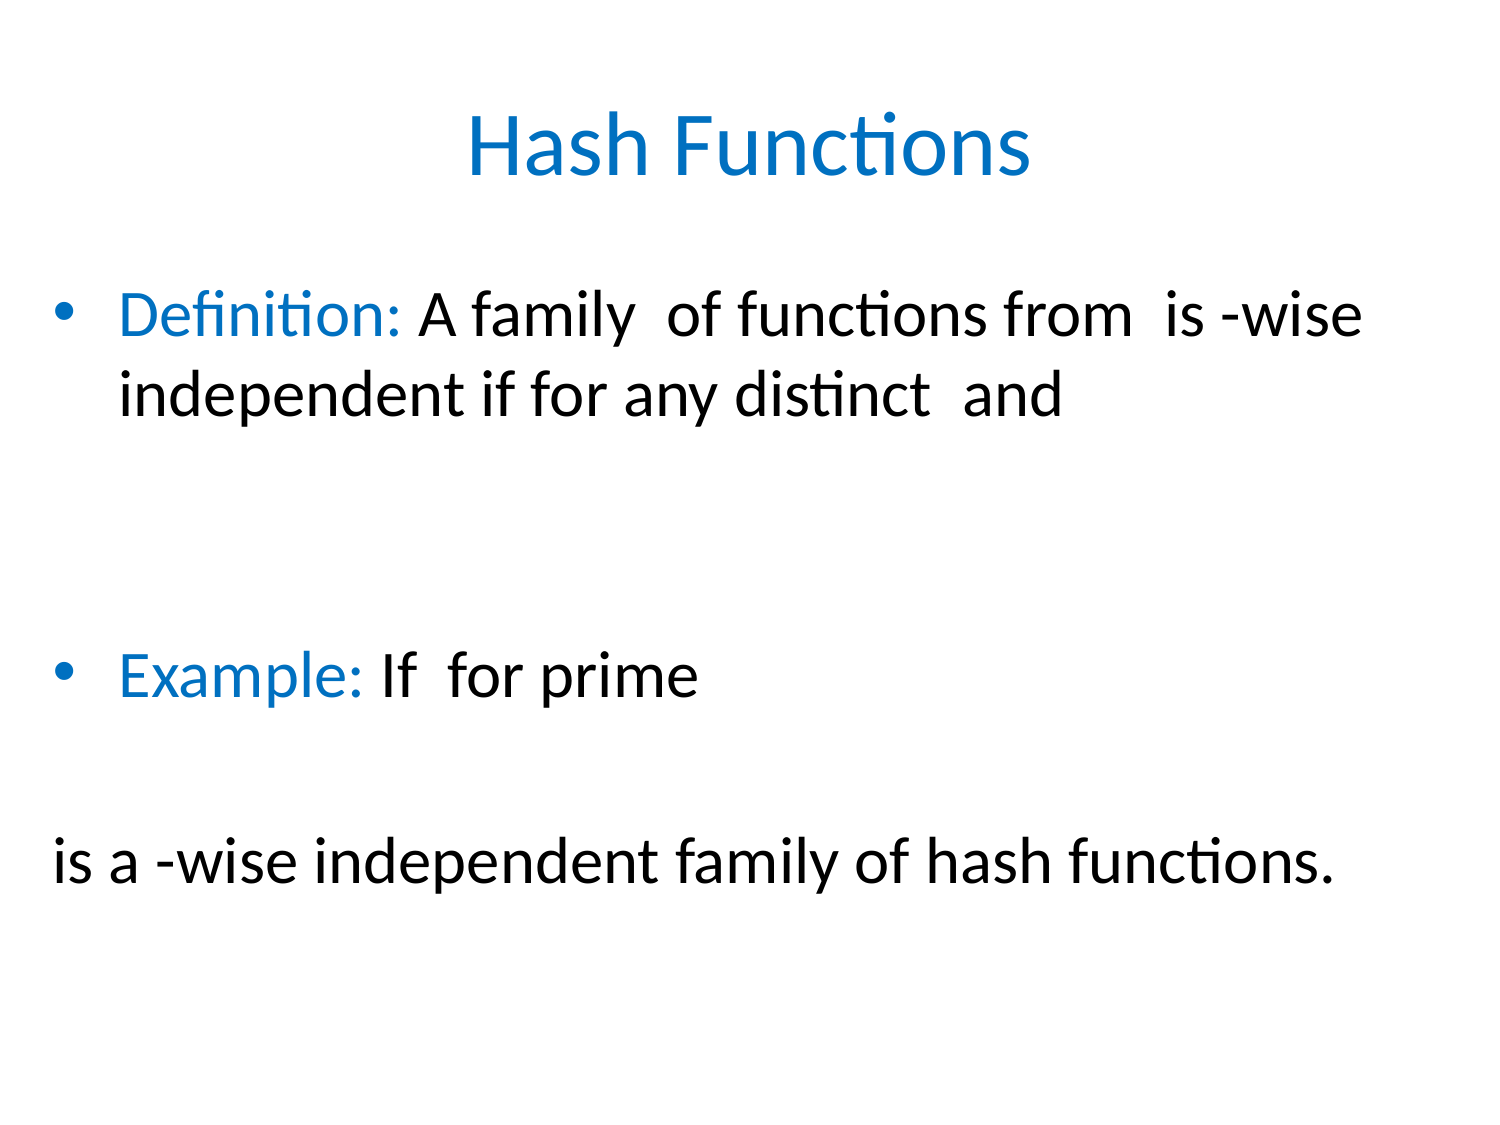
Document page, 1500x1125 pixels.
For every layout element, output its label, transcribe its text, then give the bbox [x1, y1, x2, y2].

title Hash Functions [75, 45, 1425, 233]
